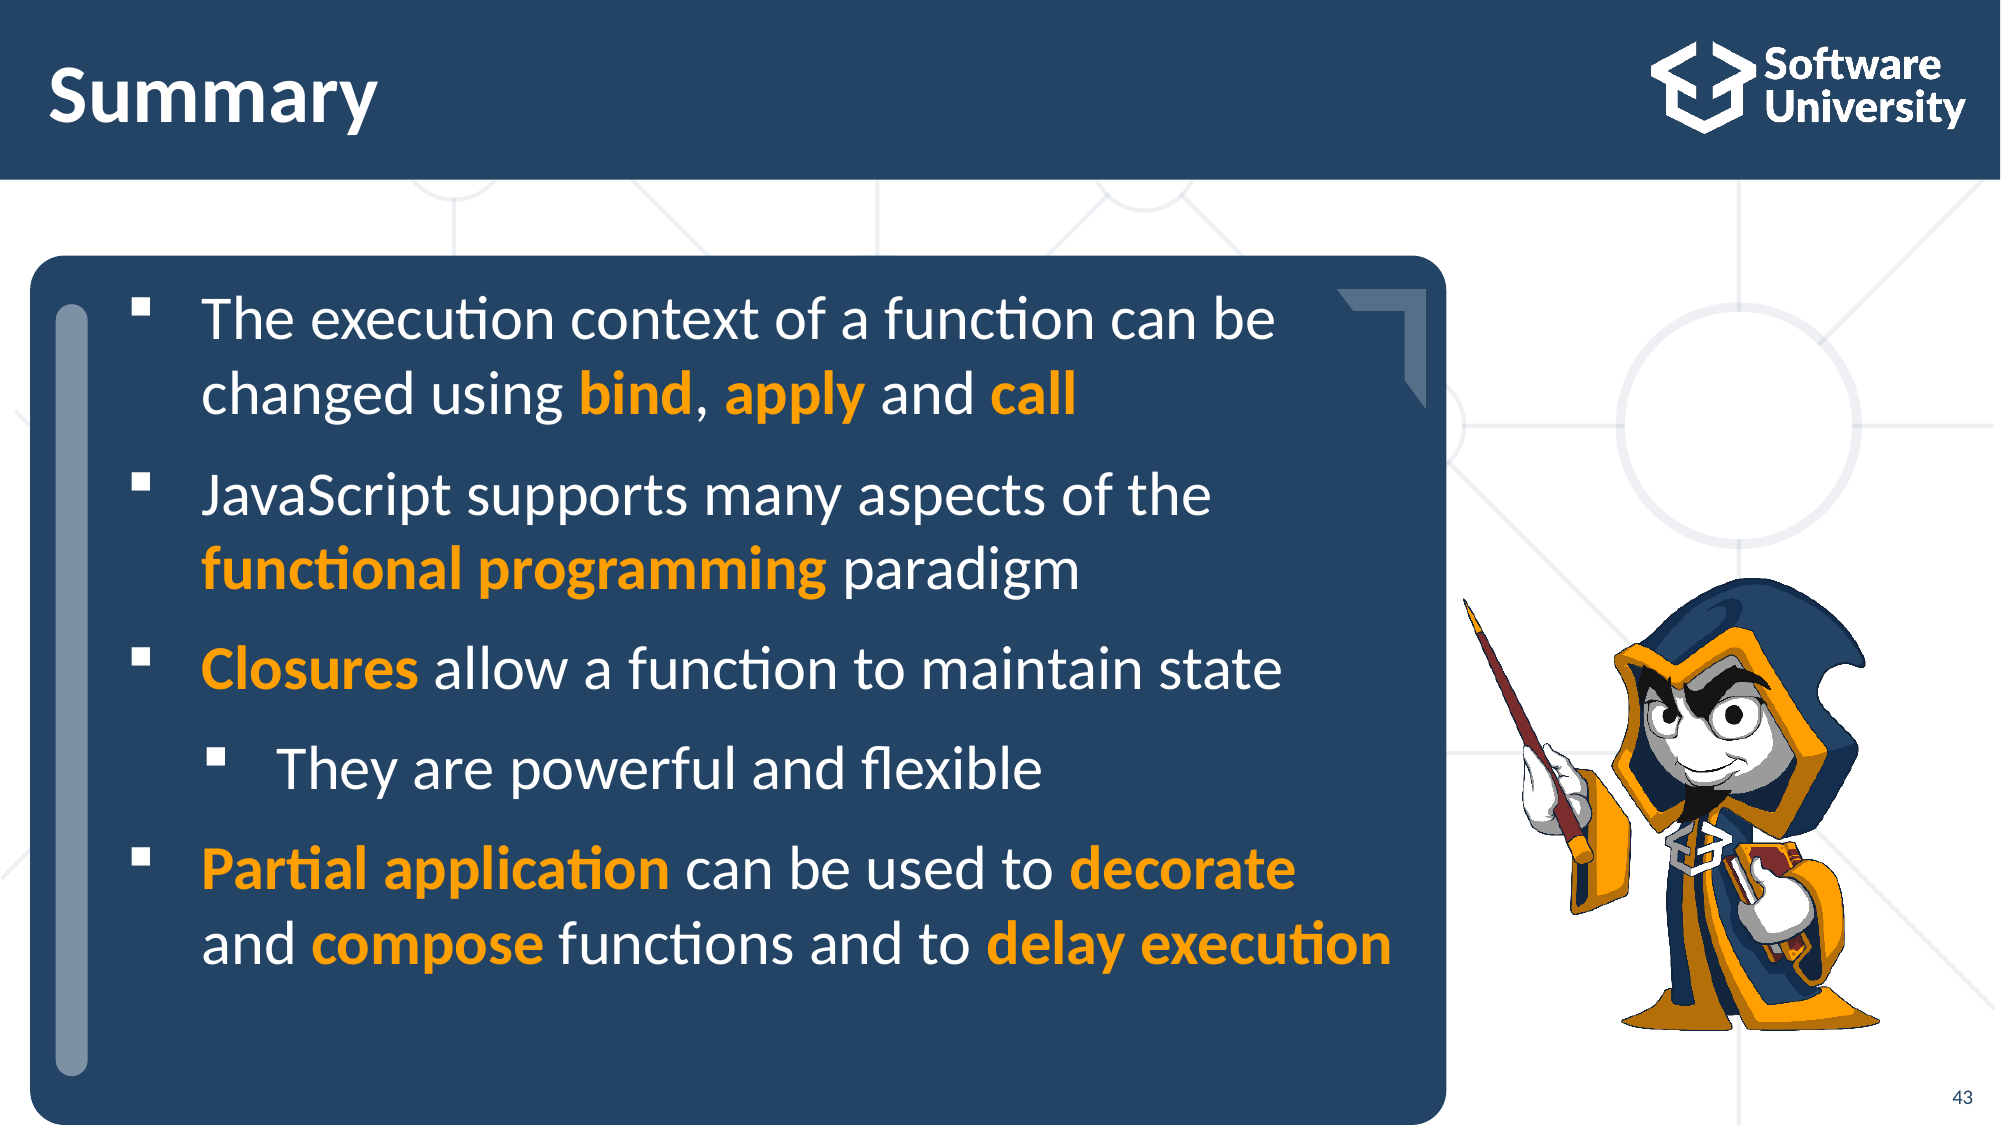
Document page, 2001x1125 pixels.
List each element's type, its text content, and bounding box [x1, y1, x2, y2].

picture [1447, 537, 1921, 1050]
slide_number 43 [1927, 1067, 1989, 1117]
title Summary [31, 16, 1625, 162]
picture [1651, 41, 1966, 134]
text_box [29, 255, 1447, 1125]
